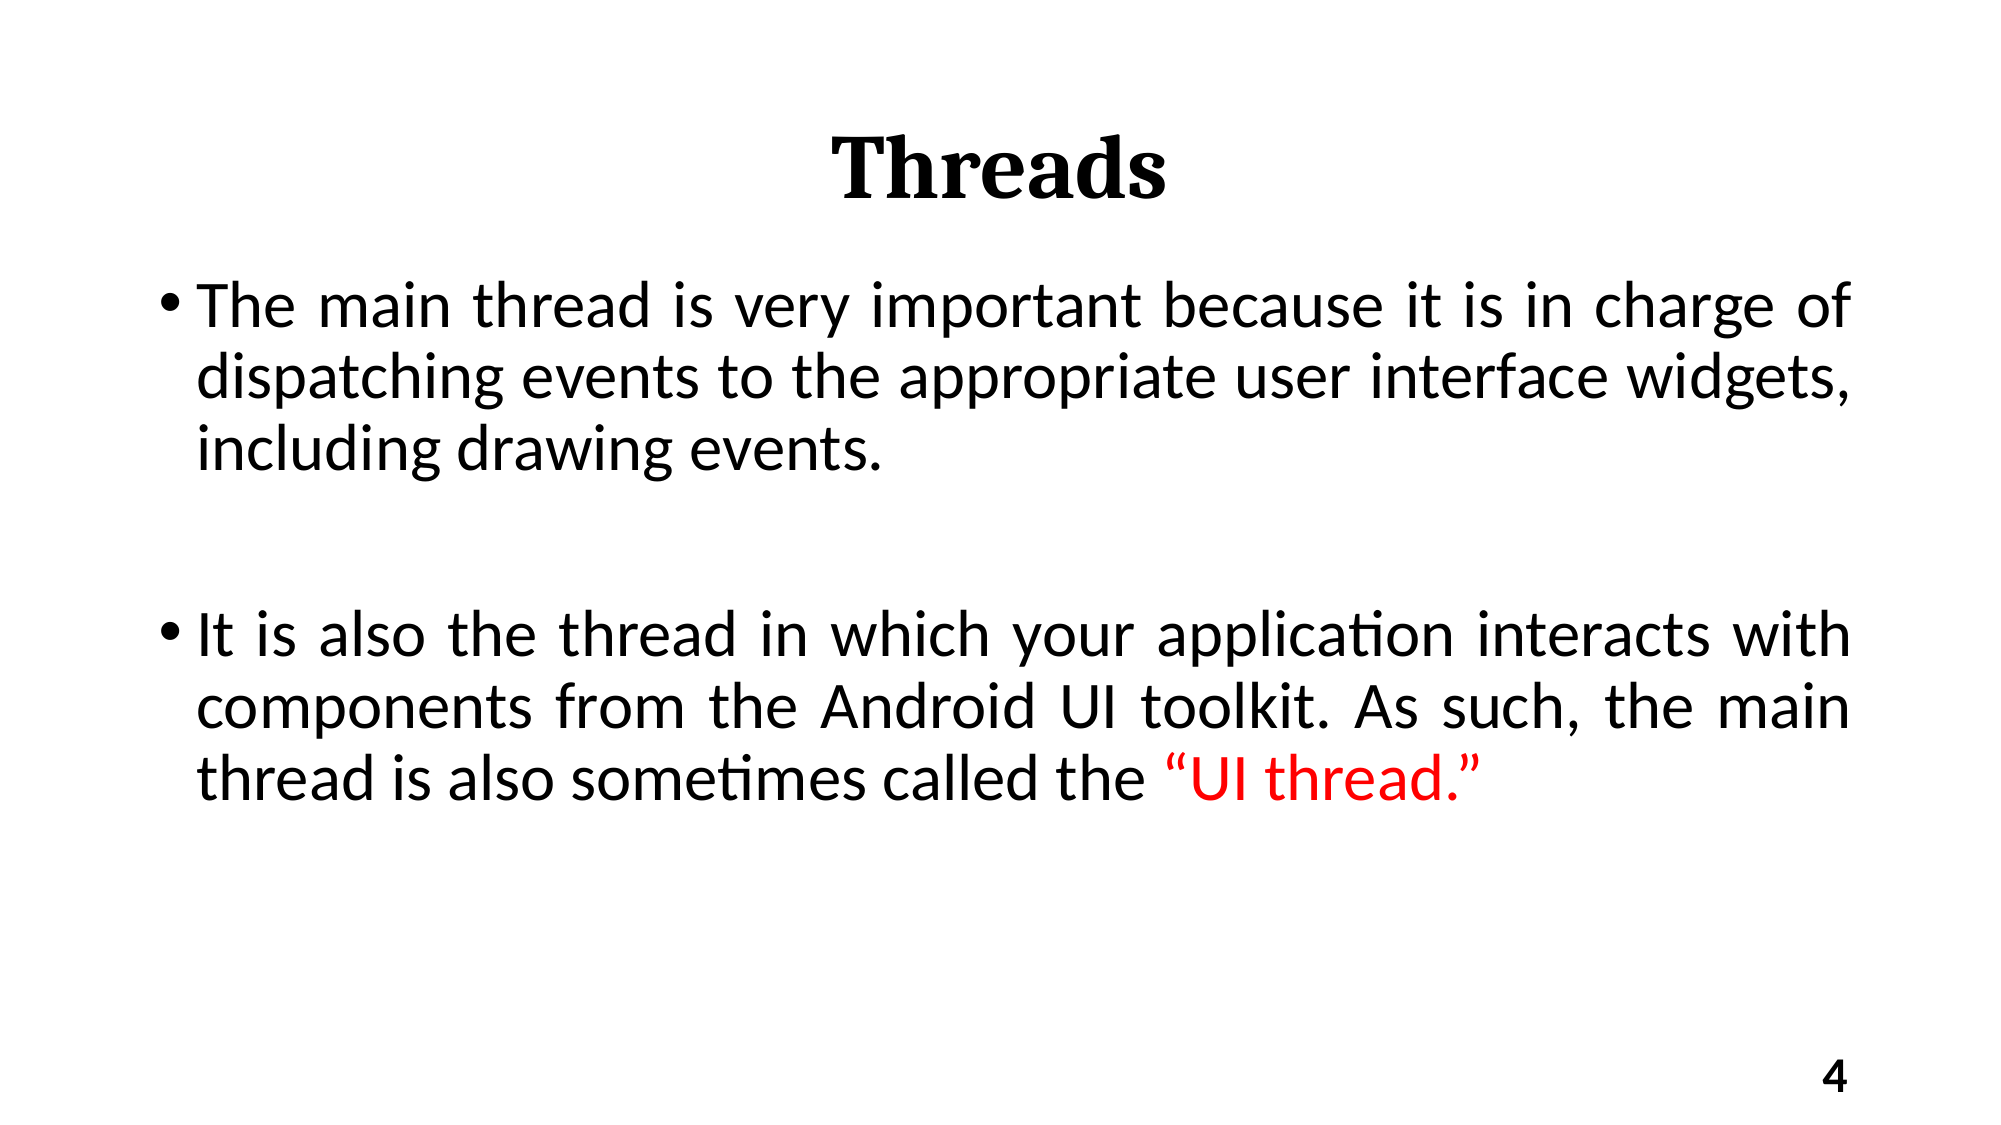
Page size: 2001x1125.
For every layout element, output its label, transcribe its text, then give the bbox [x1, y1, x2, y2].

list The main thread is very important because it is in charge of dispatching events to the appropriate user interface widgets, including drawing events. It is also the thread in which your application interacts with components from the Android UI toolkit. As such, the main thread is also sometimes called the “UI thread.” [143, 261, 1869, 991]
slide_number 4 [1412, 1042, 1863, 1103]
title Threads [137, 59, 1863, 278]
